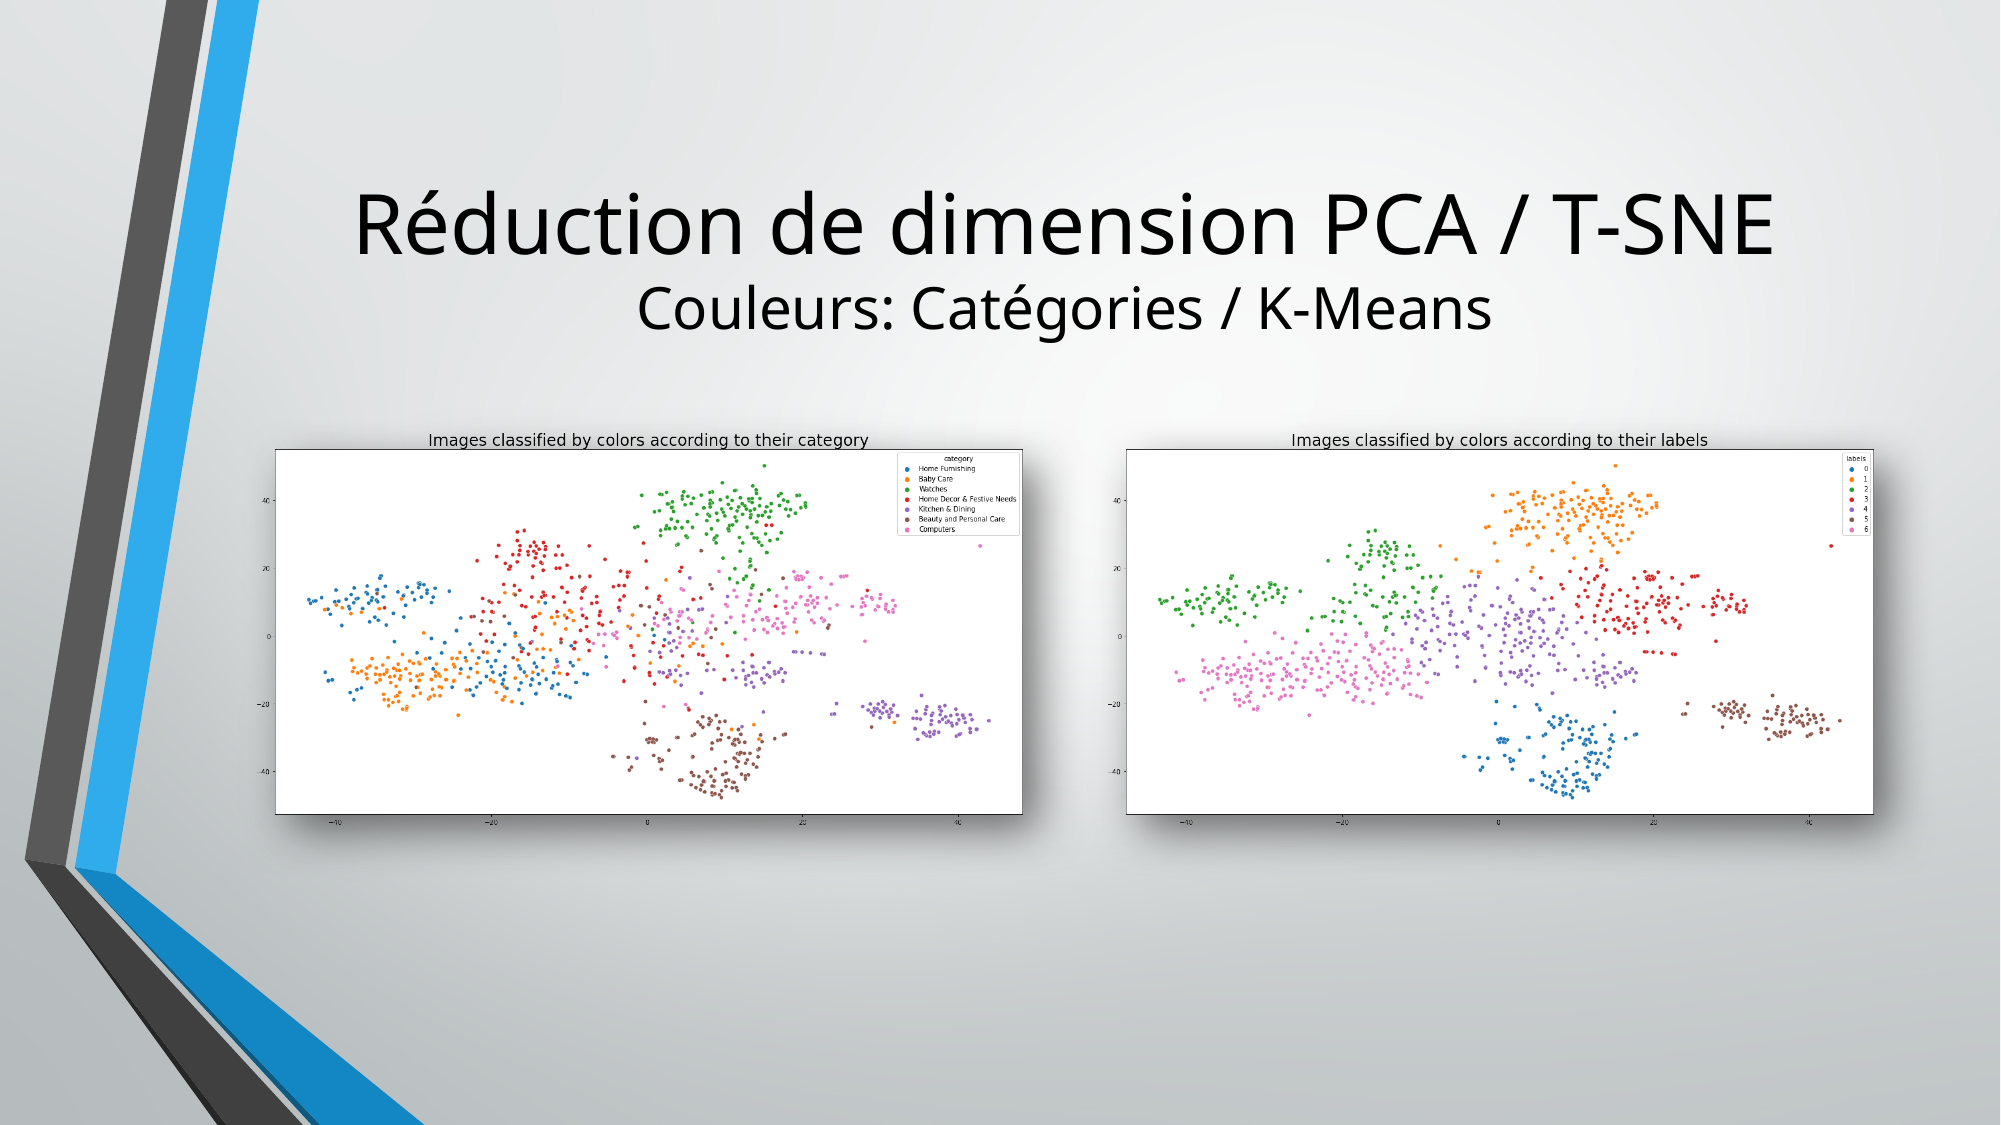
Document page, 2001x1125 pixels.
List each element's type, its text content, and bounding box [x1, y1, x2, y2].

picture [1101, 427, 1878, 830]
title Réduction de dimension PCA / T-SNE Couleurs: Catégories / K-Means [243, 112, 1887, 400]
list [250, 427, 1027, 830]
